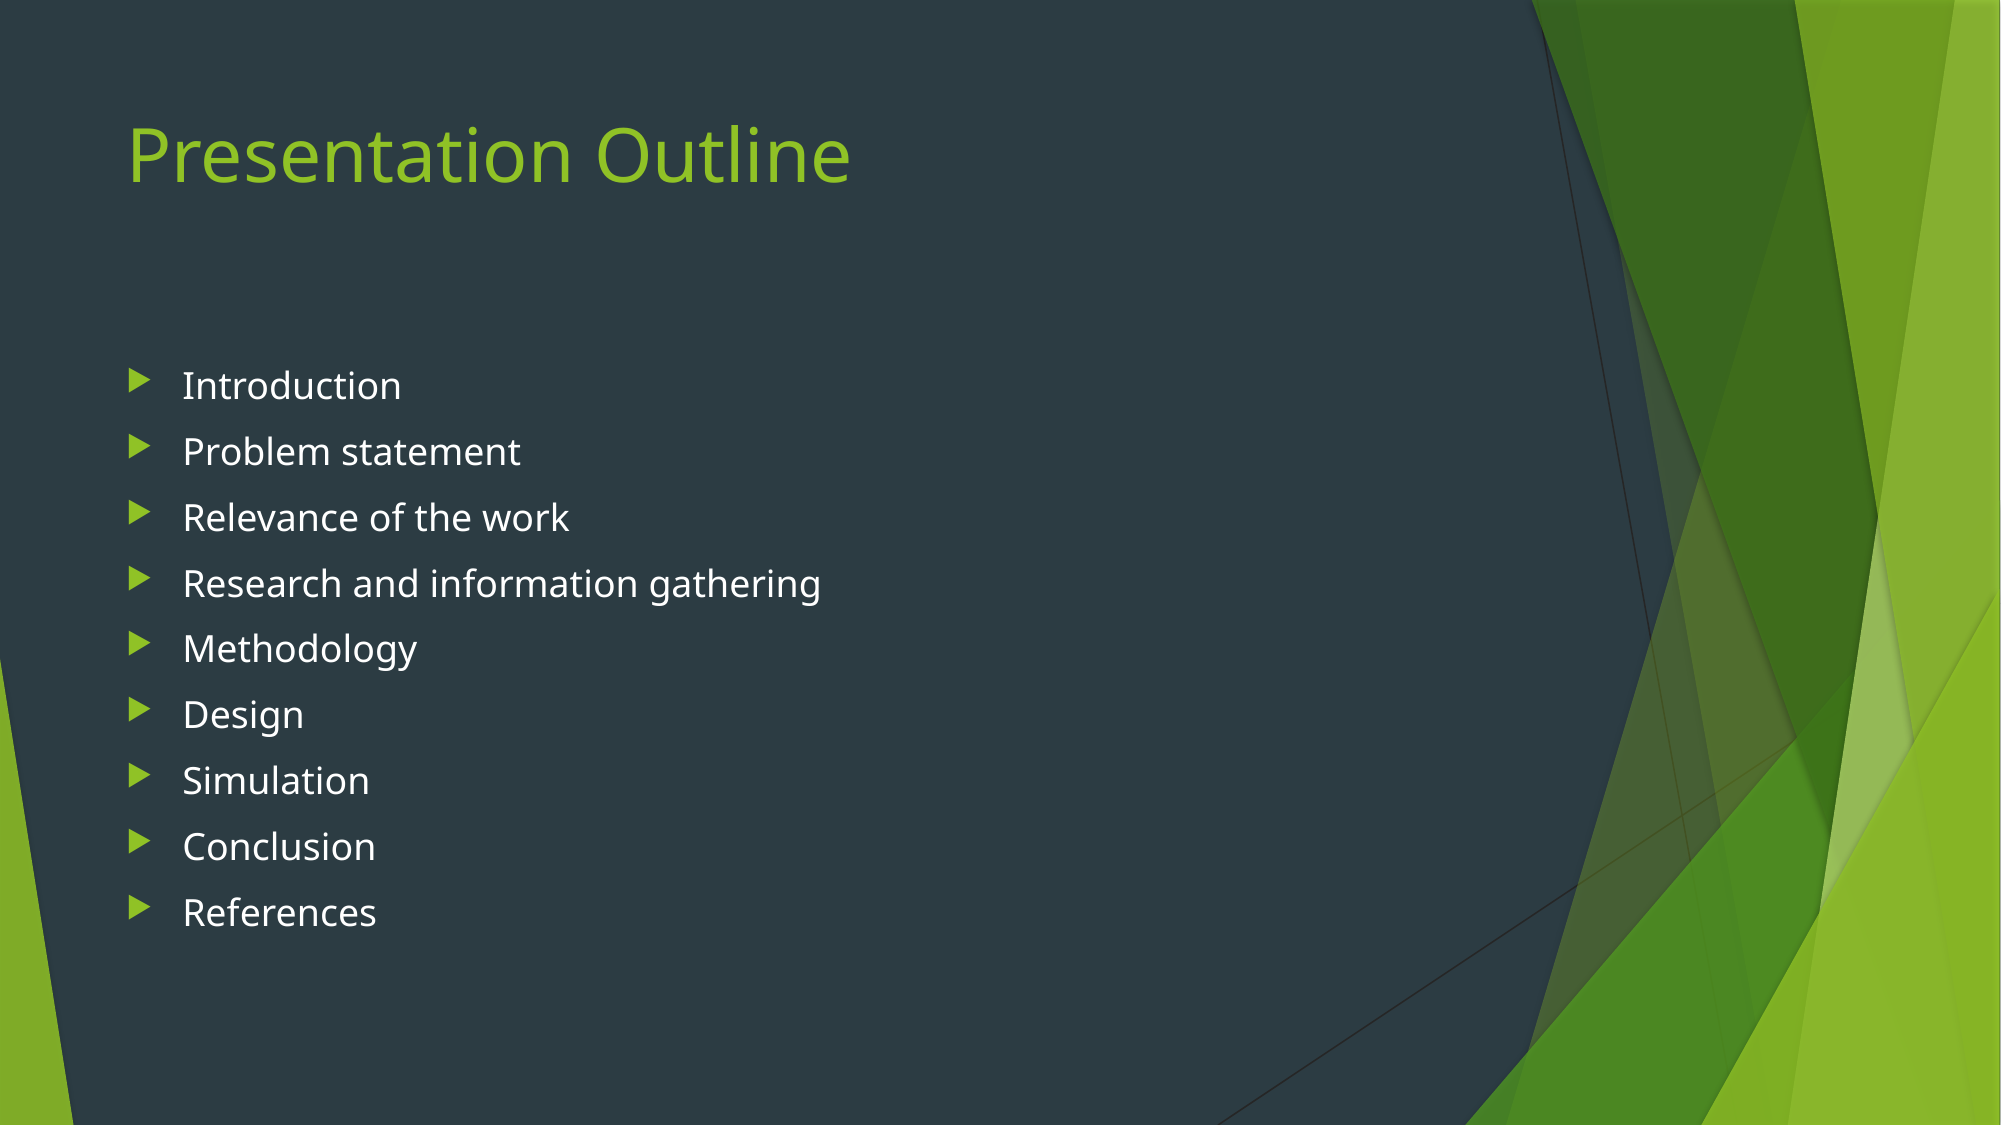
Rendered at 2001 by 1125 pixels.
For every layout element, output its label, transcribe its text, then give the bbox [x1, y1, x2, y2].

title Presentation Outline [111, 99, 1522, 317]
list Introduction Problem statement Relevance of the work Research and information gathering Methodology Design Simulation Conclusion References [111, 354, 1522, 992]
